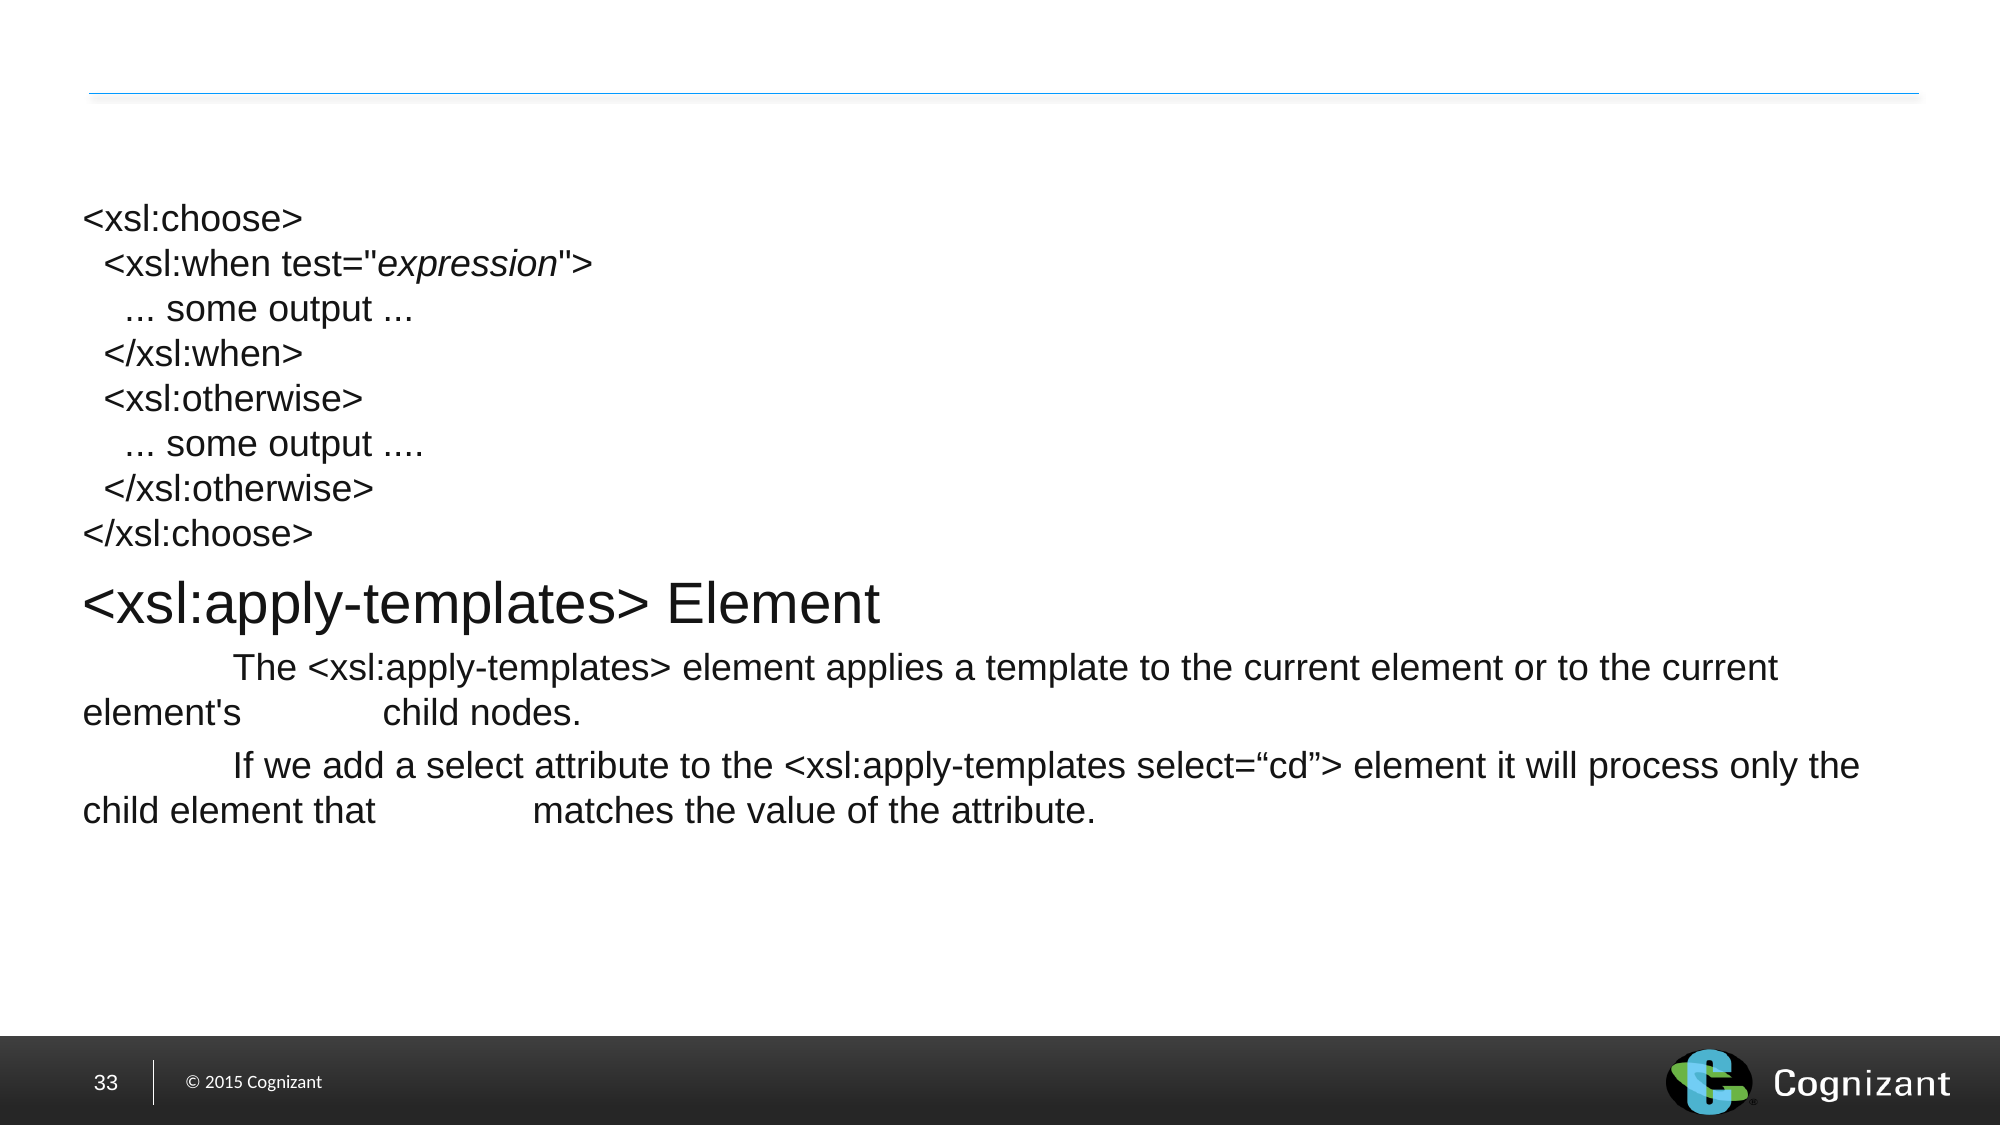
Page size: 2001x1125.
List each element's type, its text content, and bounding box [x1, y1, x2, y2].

slide_number 33 [36, 1045, 133, 1118]
list <xsl:choose> <xsl:when test="expression"> ... some output ... </xsl:when> <xsl:otherwise> ... some output .... </xsl:otherwise> </xsl:choose> <xsl:apply-templates> Element The <xsl:apply-templates> element applies a template to the current element or to the current element's child nodes. If we add a select attribute to the <xsl:apply-templates select=“cd”> element it will process only the child element that matches the value of the attribute. [68, 186, 1917, 945]
picture [1666, 1049, 1950, 1115]
